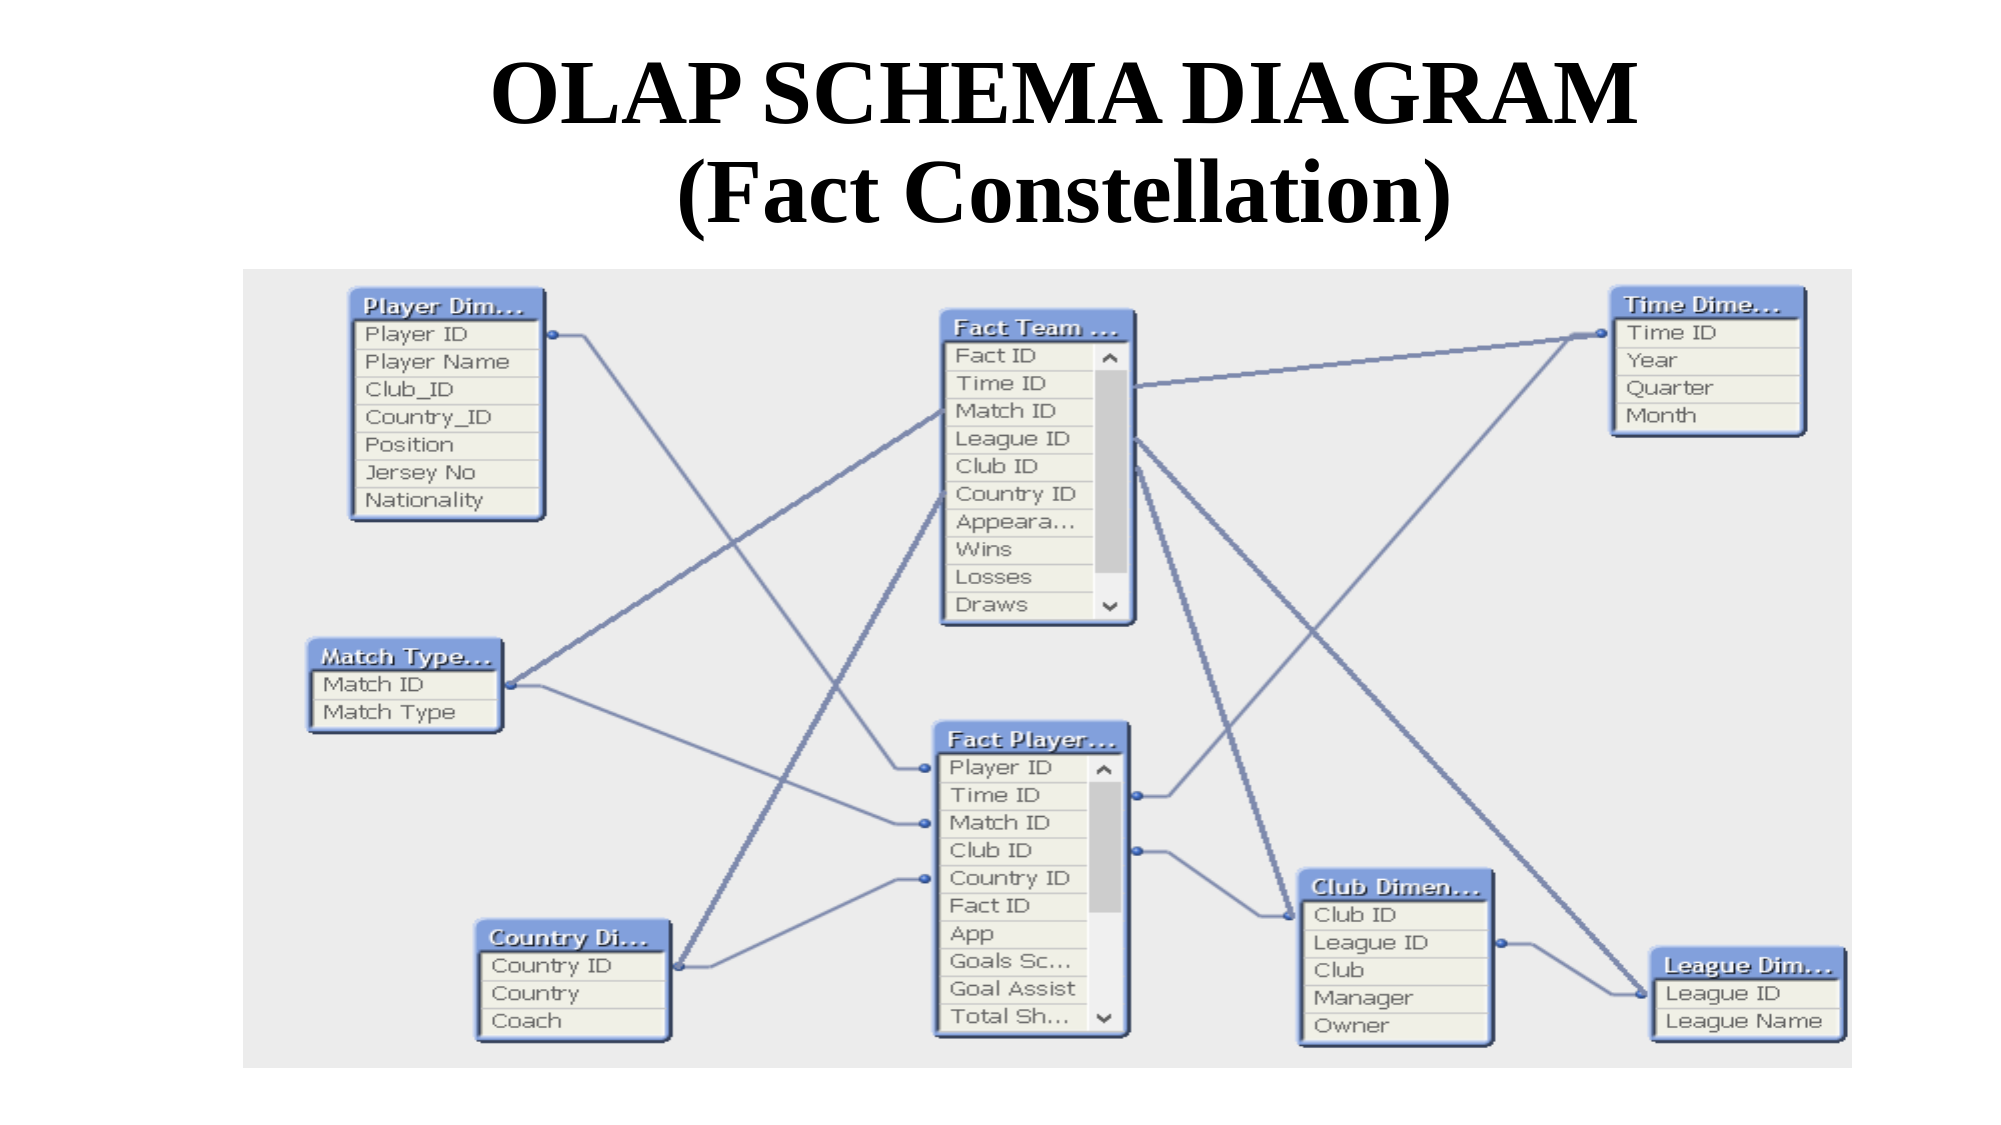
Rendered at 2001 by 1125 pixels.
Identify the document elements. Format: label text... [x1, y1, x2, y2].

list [243, 269, 1852, 1068]
title OLAP SCHEMA DIAGRAM (Fact Constellation) [243, 0, 1887, 288]
